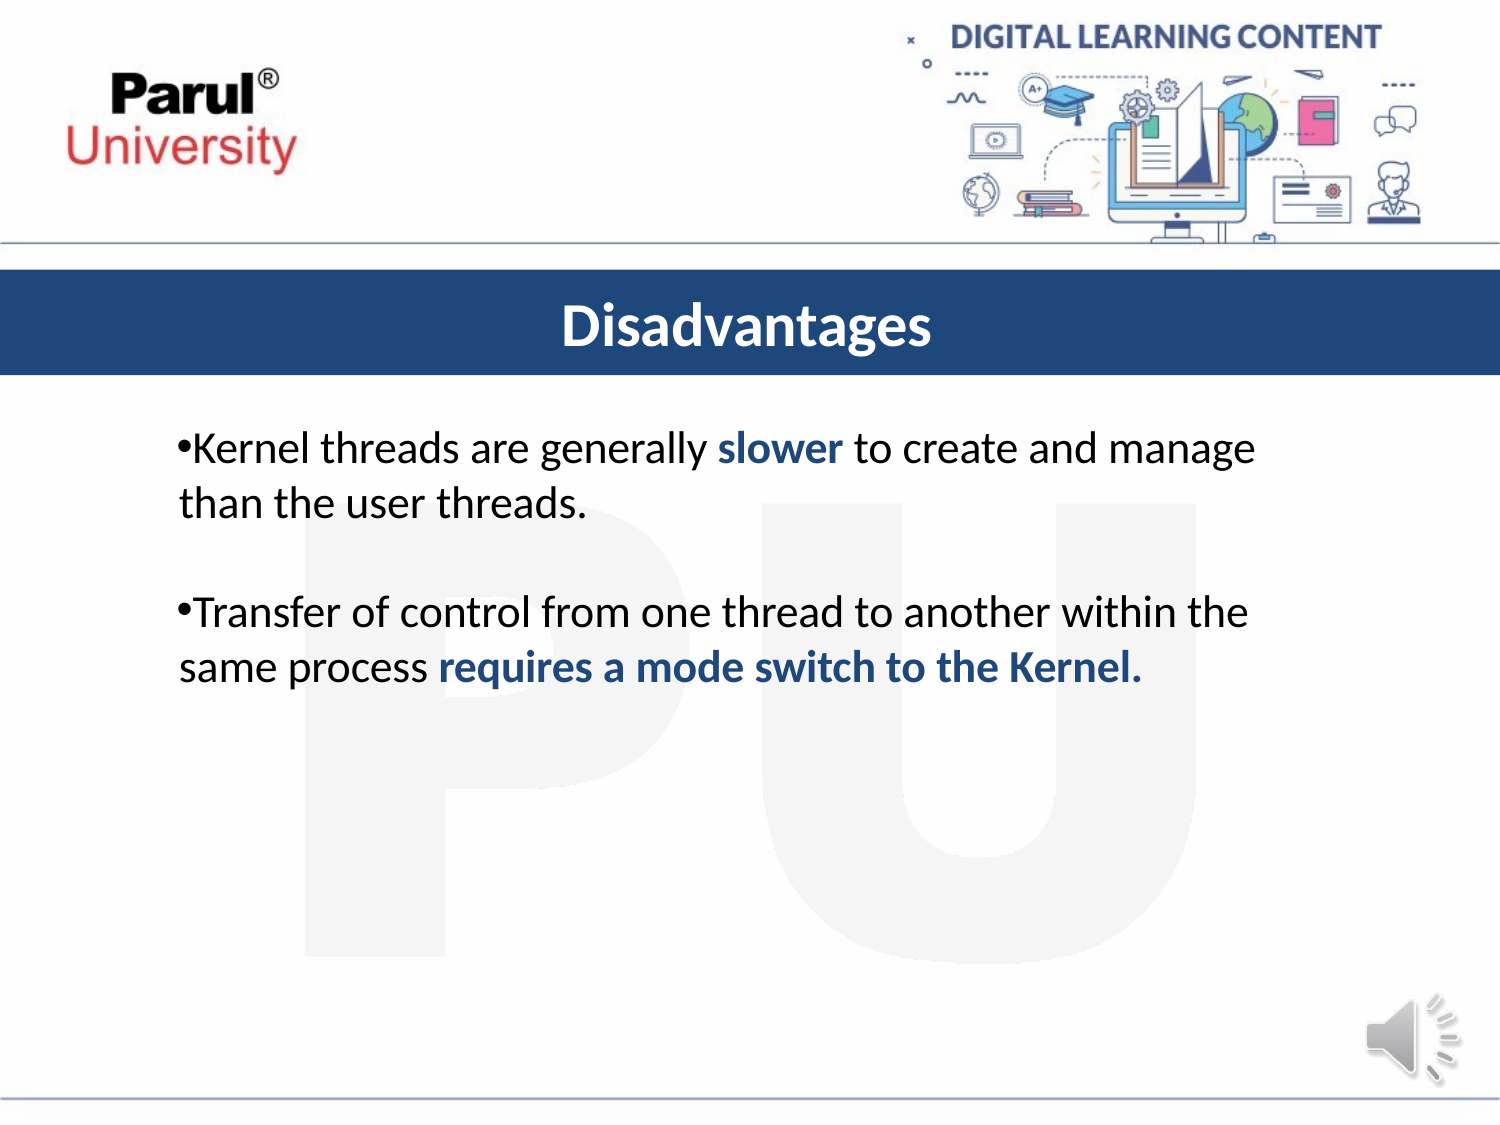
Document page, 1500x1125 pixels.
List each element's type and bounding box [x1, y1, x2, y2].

text_box [0, 0, 1500, 1125]
picture [1364, 989, 1465, 1090]
